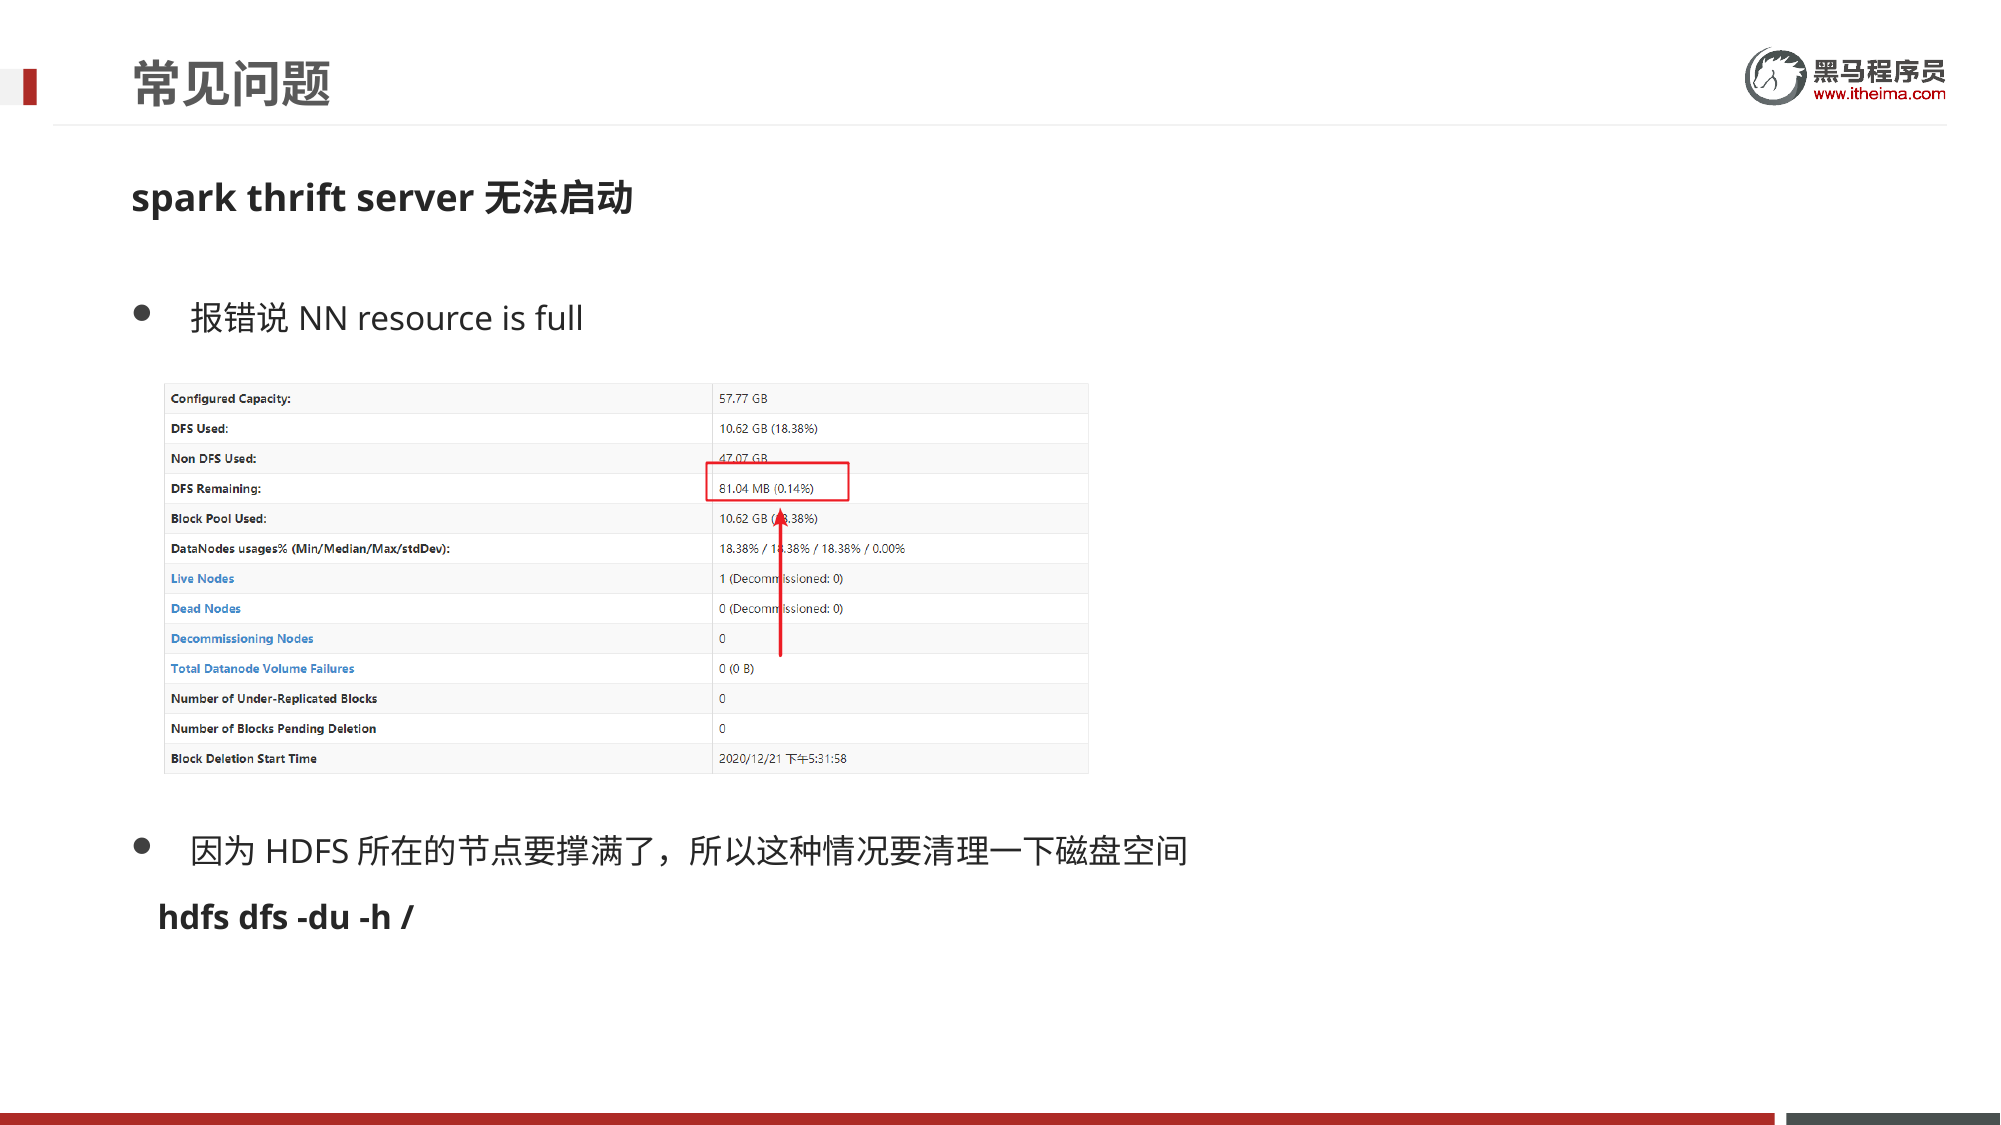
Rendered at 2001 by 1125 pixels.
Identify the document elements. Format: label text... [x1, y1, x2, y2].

picture [1744, 46, 1946, 106]
picture [157, 374, 1093, 783]
list 报错说NN resource is full 因为HDFS所在的节点要撑满了，所以这种情况要清理一下磁盘空间 hdfs dfs -du -h / [116, 270, 1880, 963]
list spark thrift server无法启动 [116, 154, 1880, 239]
title 常见问题 [116, 40, 1556, 125]
